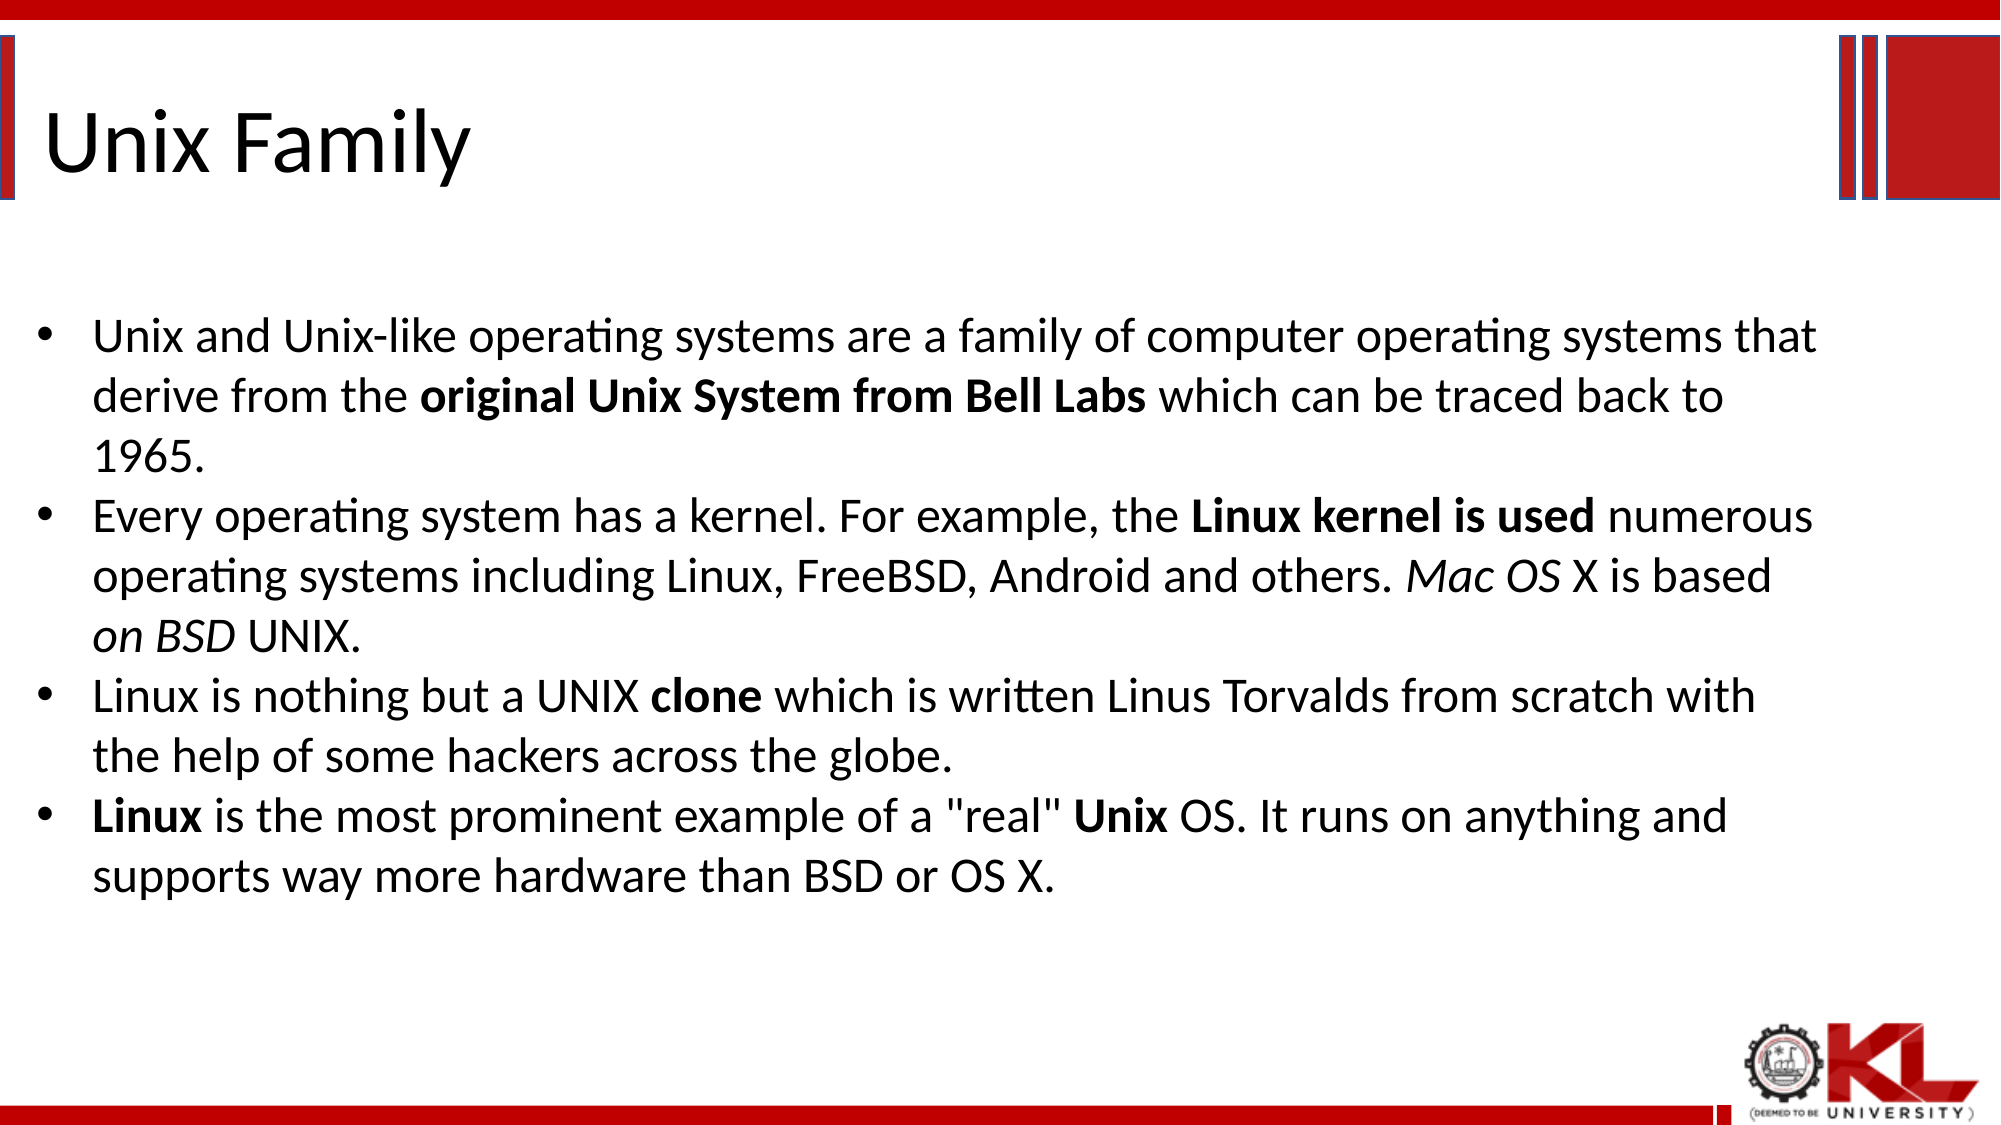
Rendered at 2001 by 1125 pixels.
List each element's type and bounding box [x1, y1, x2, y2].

text_box [0, 0, 2000, 1125]
